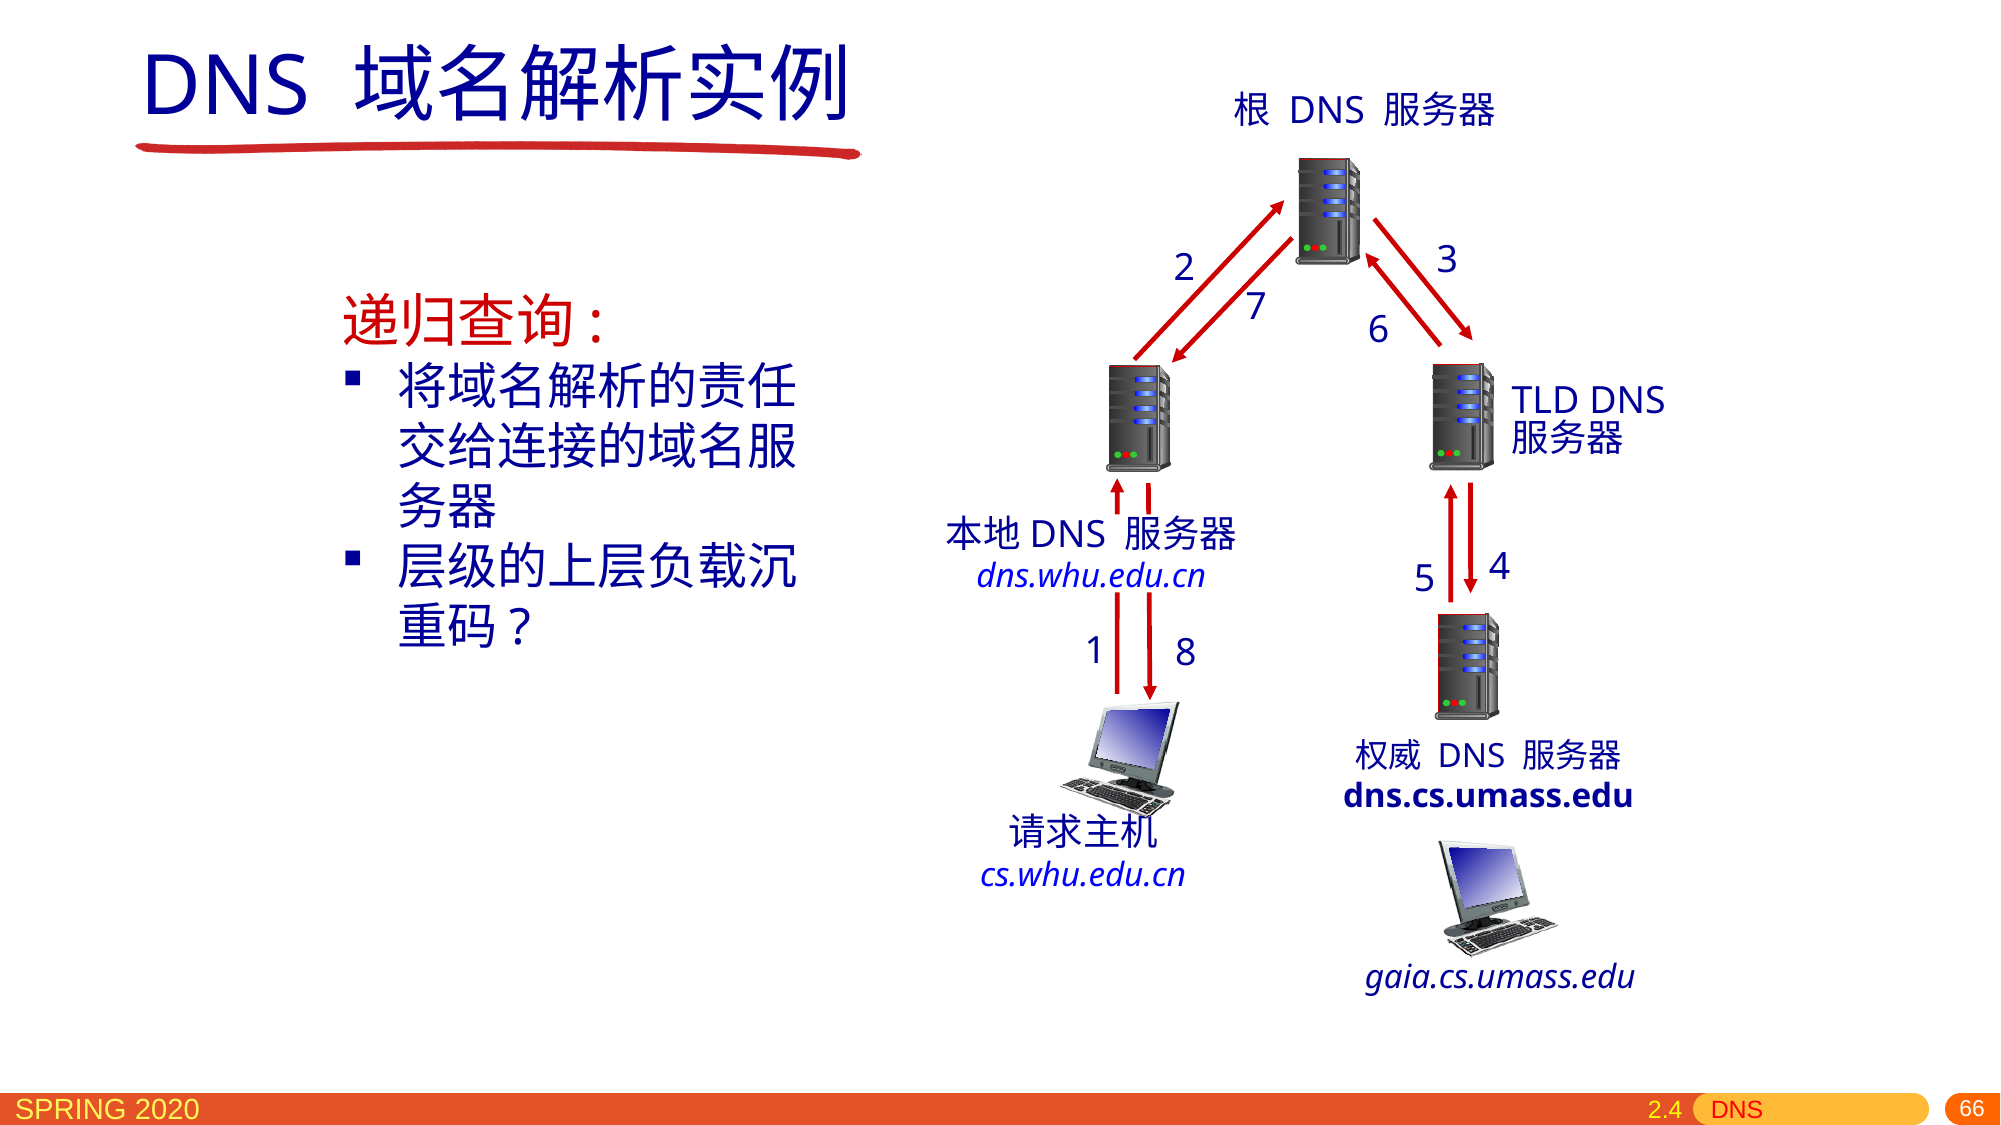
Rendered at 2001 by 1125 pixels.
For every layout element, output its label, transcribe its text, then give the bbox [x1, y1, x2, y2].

text_box 权威 DNS 服务器 dns.cs.umass.edu [1328, 726, 1650, 822]
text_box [933, 502, 1250, 604]
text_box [1435, 613, 1500, 720]
text_box [1444, 484, 1458, 603]
text_box [1143, 612, 1157, 694]
text_box 根 DNS 服务器 [1200, 78, 1530, 139]
text_box 8 [1160, 620, 1212, 680]
text_box 2 [1158, 235, 1210, 296]
text_box [1111, 480, 1124, 500]
text_box DNS 域名解析实例 [93, 20, 900, 159]
text_box 3 [1421, 228, 1473, 288]
text_box 1 [1069, 618, 1121, 679]
text_box 递归查询: 将域名解析的责任交给连接的域名服务器 层级的上层负载沉重码? [326, 276, 846, 908]
text_box [1374, 218, 1473, 341]
text_box 4 [1474, 534, 1526, 595]
picture [132, 136, 871, 166]
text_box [1429, 363, 1495, 470]
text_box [1031, 696, 1184, 828]
text_box TLD DNS 服务器 [1498, 375, 1715, 467]
text_box 6 [1352, 298, 1405, 358]
text_box [1171, 302, 1230, 363]
text_box gaia.cs.umass.edu [1349, 947, 1651, 1002]
text_box [1210, 200, 1285, 280]
text_box 5 [1399, 546, 1451, 607]
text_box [1106, 365, 1172, 472]
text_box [1295, 158, 1361, 265]
text_box 请求主机 cs.whu.edu.cn [965, 800, 1202, 901]
text_box [1366, 253, 1441, 346]
text_box 7 [1230, 274, 1282, 335]
text_box 2.4 DNS [1626, 1086, 1945, 1125]
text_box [1435, 834, 1588, 966]
text_box [1464, 482, 1477, 594]
